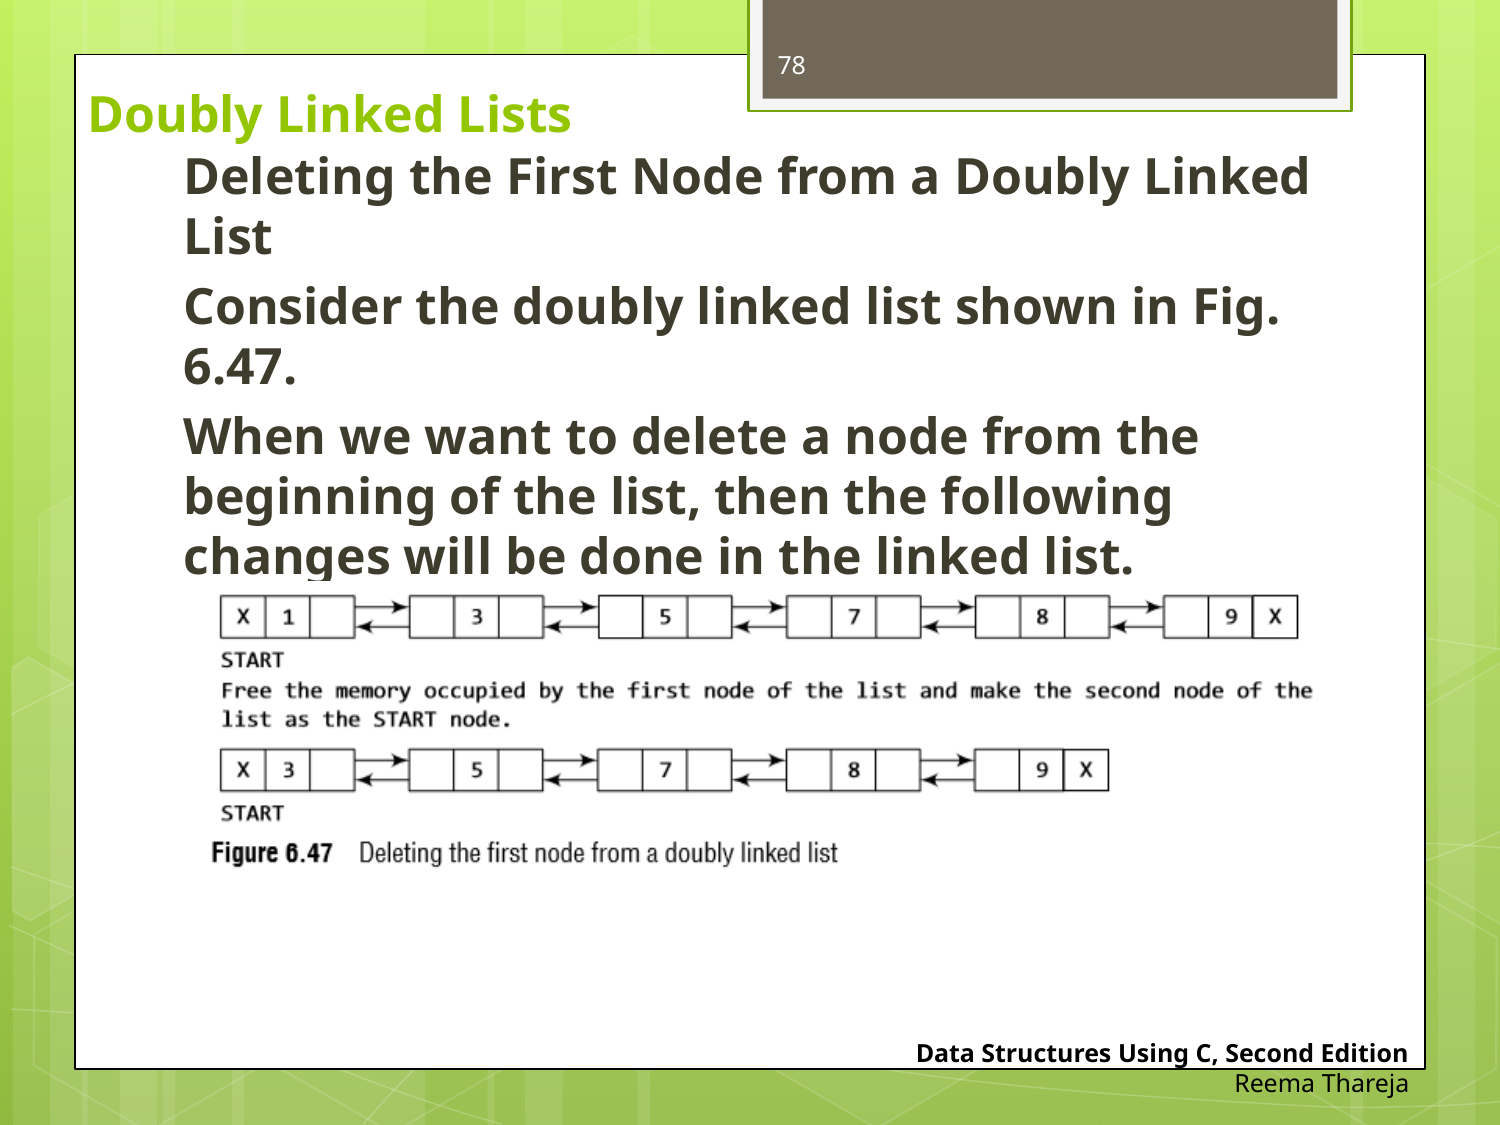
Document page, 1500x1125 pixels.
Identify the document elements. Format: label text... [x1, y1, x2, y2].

picture [203, 581, 1323, 878]
text_box Data Structures Using C, Second Edition Reema Thareja [849, 1037, 1425, 1098]
text_box Doubly Linked Lists [72, 37, 1225, 150]
text_box Deleting the First Node from a Doubly Linked List Consider the doubly linked list shown in Fig. 6.47. When we want to delete a node from the beginning of the list, then the following changes will be done in the linked list. [112, 137, 1400, 1013]
text_box 78 [762, 36, 982, 97]
